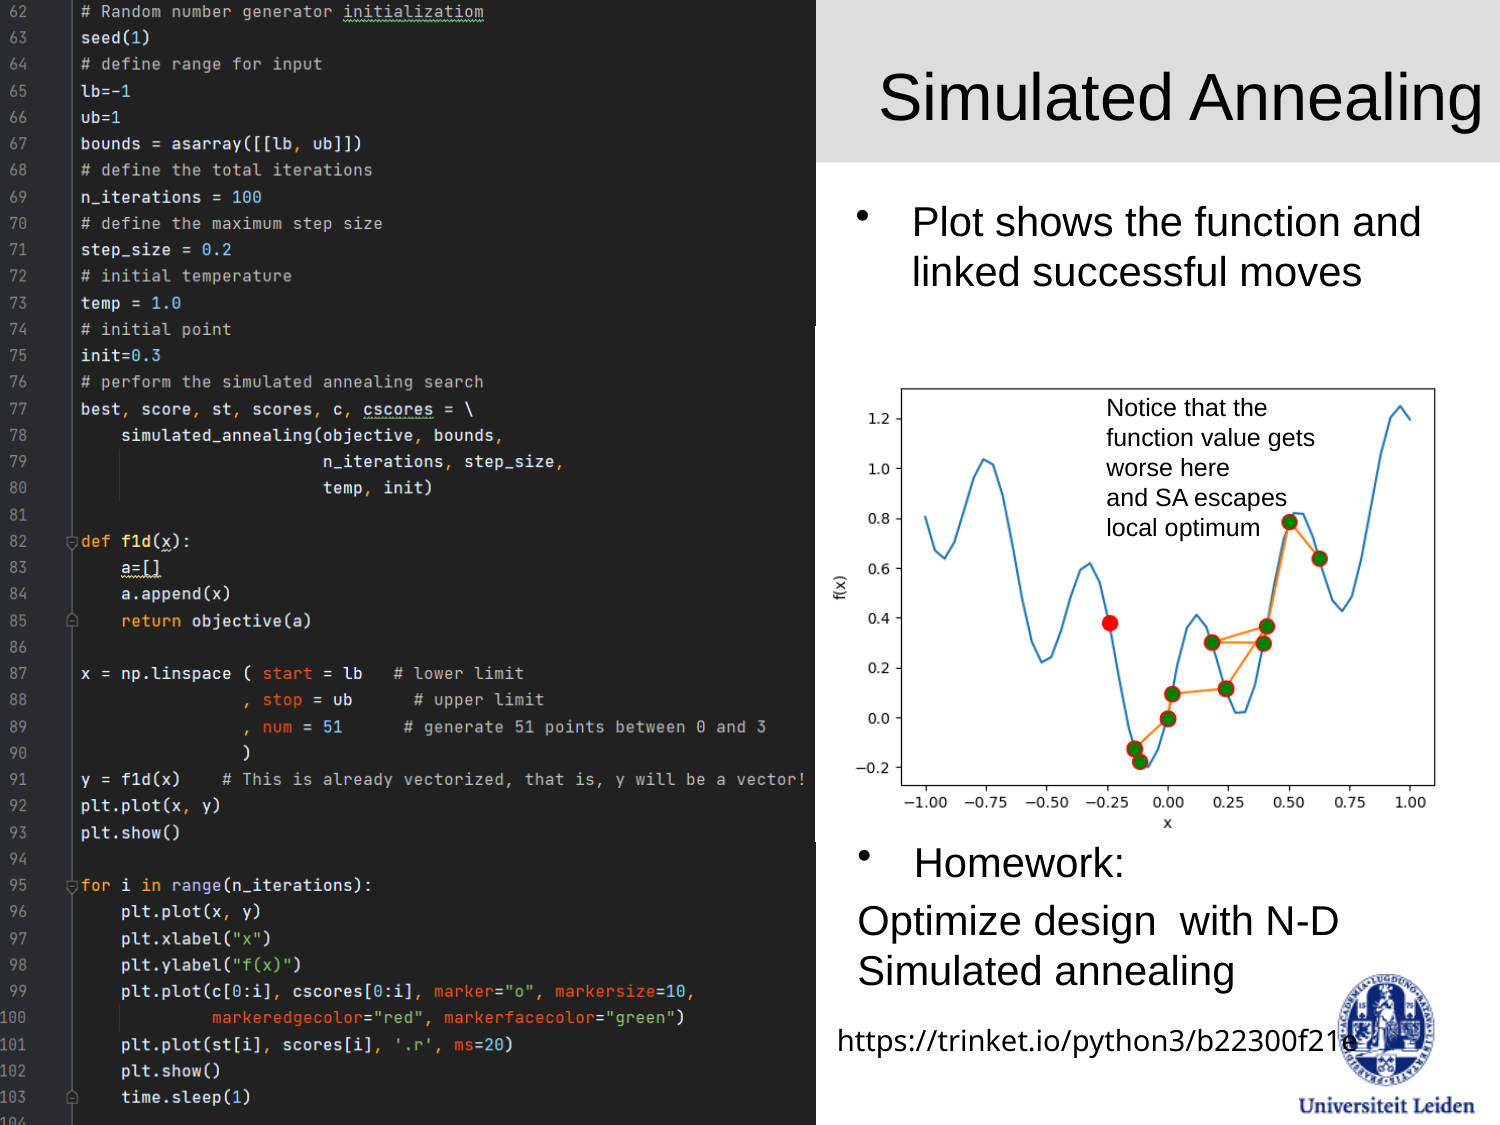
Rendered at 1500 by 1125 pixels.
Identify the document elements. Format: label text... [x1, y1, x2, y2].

text_box https://trinket.io/python3/b22300f21e [822, 1014, 1500, 1065]
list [0, 0, 816, 1125]
list Plot shows the function and linked successful moves [840, 187, 1475, 326]
text_box Homework: Optimize design with N-D Simulated annealing [842, 1065, 1477, 1125]
title Simulated Annealing [816, 0, 1500, 188]
text_box Homework: Optimize design with N-D Simulated annealing [842, 842, 1477, 1014]
picture [815, 326, 1500, 842]
